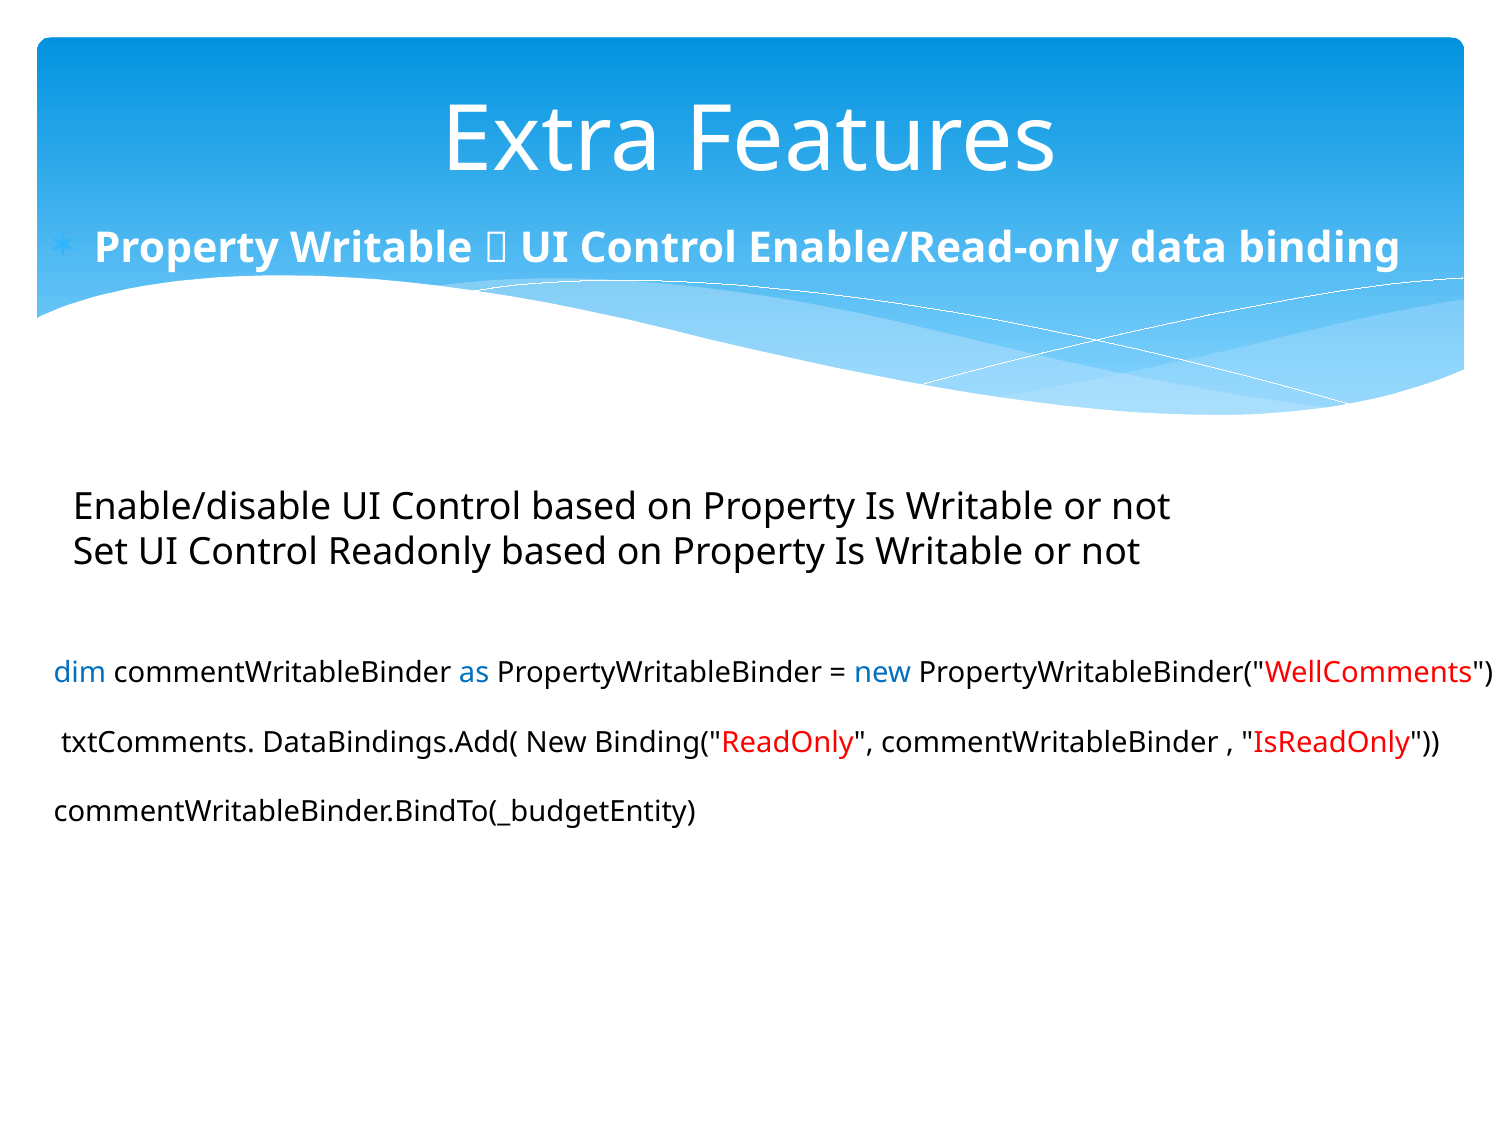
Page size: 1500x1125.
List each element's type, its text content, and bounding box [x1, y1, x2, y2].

text_box dim commentWritableBinder as PropertyWritableBinder = new PropertyWritableBinder("WellComments") txtComments. DataBindings.Add( New Binding("ReadOnly", commentWritableBinder , "IsReadOnly")) commentWritableBinder.BindTo(_budgetEntity) [38, 645, 1500, 836]
text_box Enable/disable UI Control based on Property Is Writable or not Set UI Control Readonly based on Property Is Writable or not [58, 474, 1187, 580]
list Property Writable  UI Control Enable/Read-only data binding [37, 212, 1425, 325]
title Extra Features [75, 55, 1425, 213]
